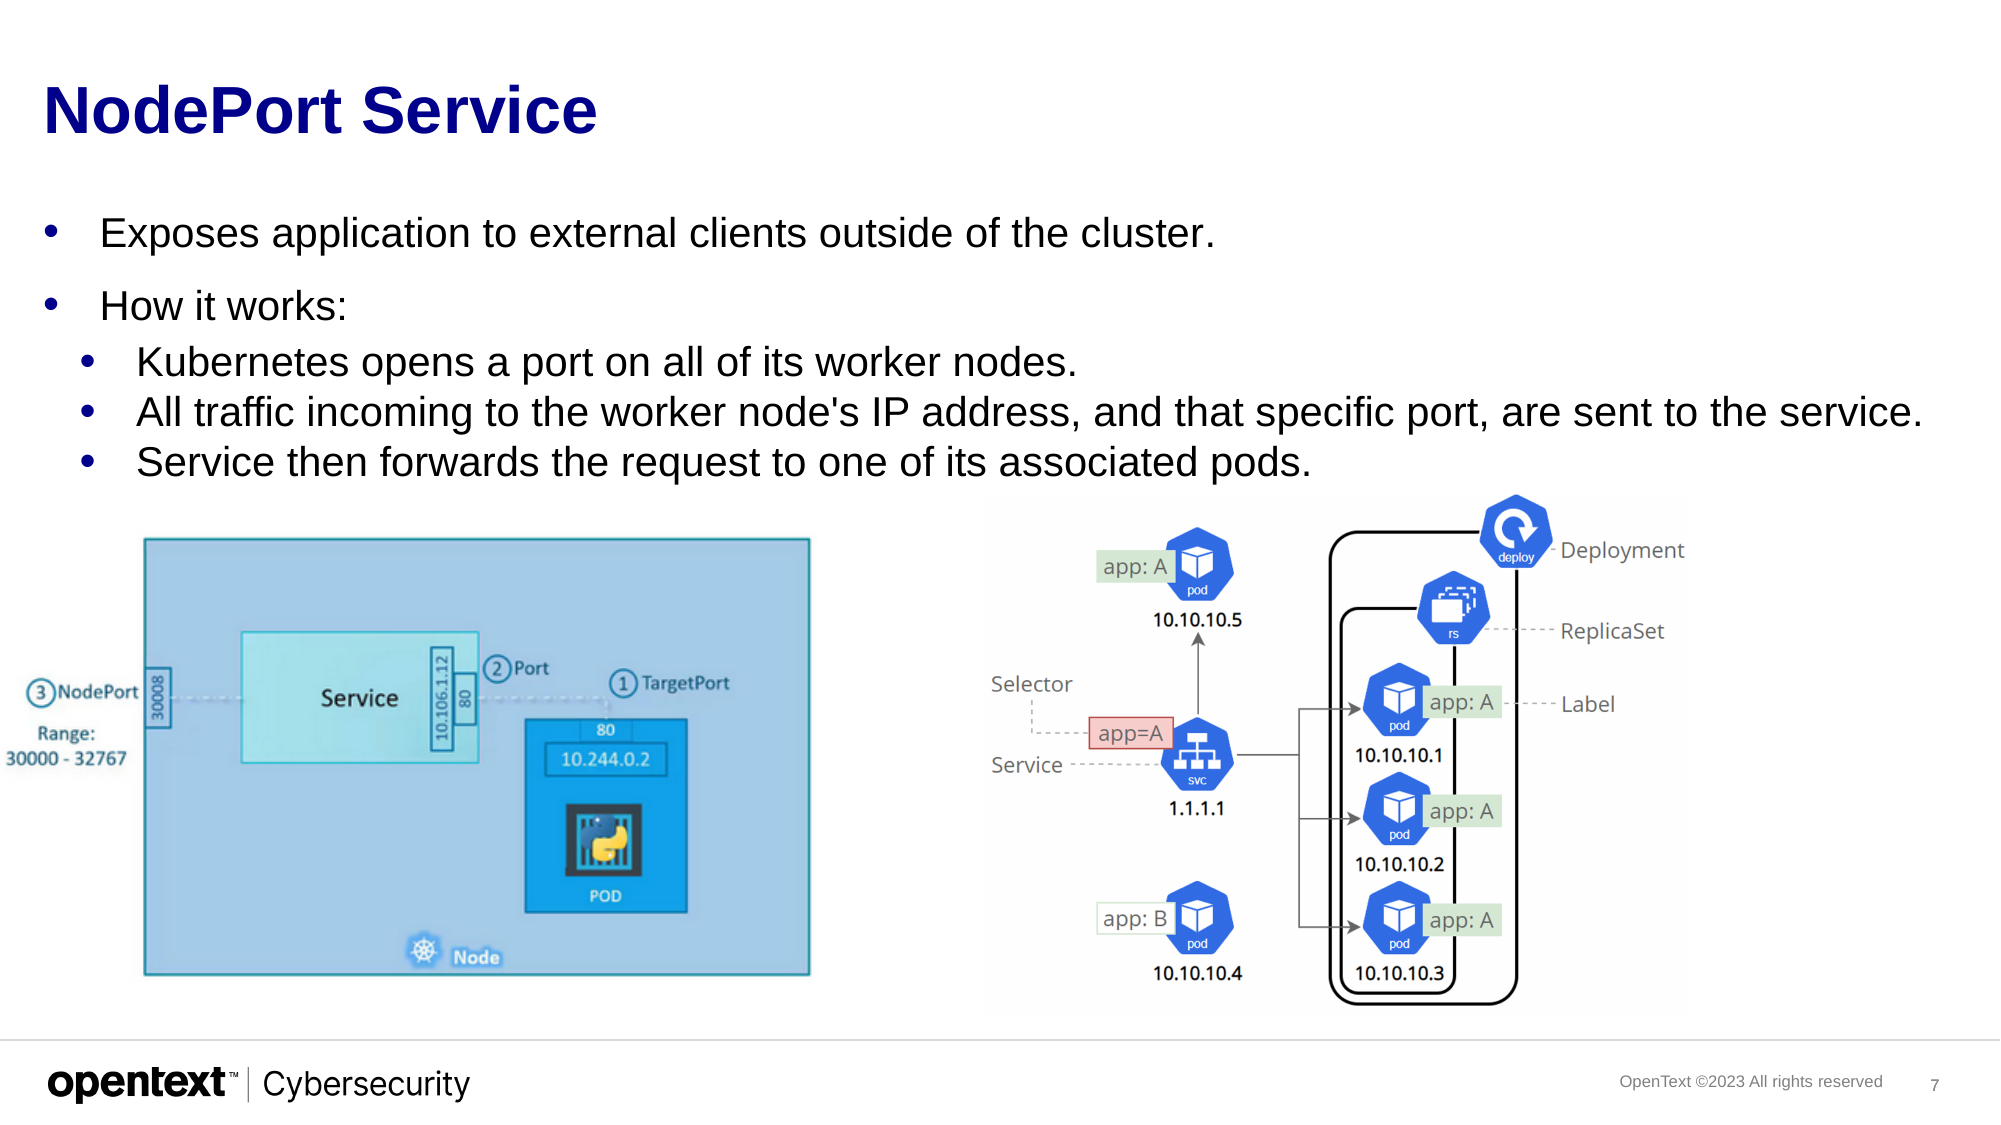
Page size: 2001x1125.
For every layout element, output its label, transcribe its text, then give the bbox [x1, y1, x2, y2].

title NodePort Service [43, 24, 1955, 185]
picture [981, 493, 1693, 1021]
picture [0, 520, 843, 998]
picture [48, 1067, 470, 1104]
list Exposes application to external clients outside of the cluster. How it works: Kubernetes opens a port on all of its worker nodes. All traffic incoming to the worker node's IP address, and that specific port, are sent to the service. Service then forwards the request to one of its associated pods. [43, 198, 1955, 521]
